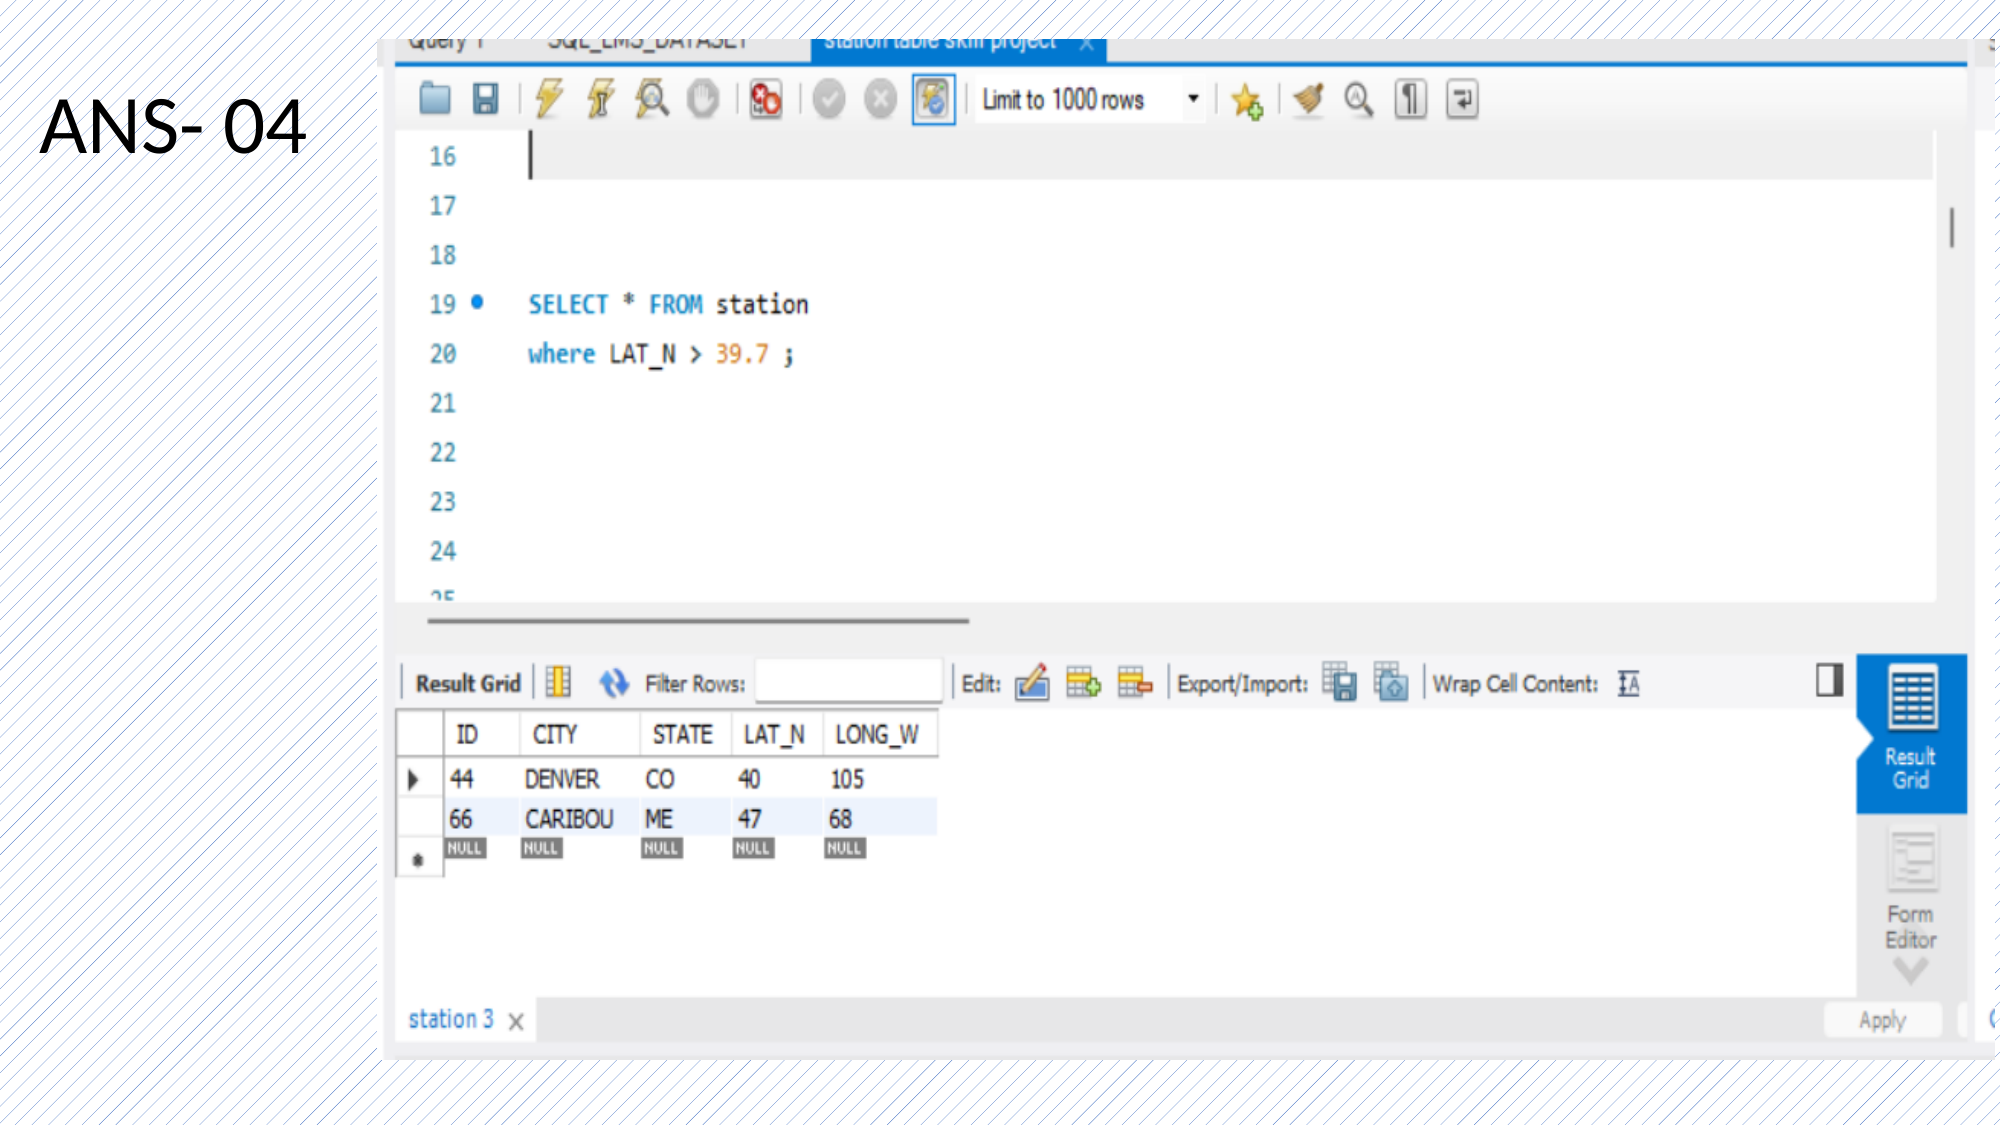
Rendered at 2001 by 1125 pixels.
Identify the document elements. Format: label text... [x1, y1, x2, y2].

text_box ANS- 04 [24, 62, 353, 178]
picture [377, 39, 1995, 1060]
